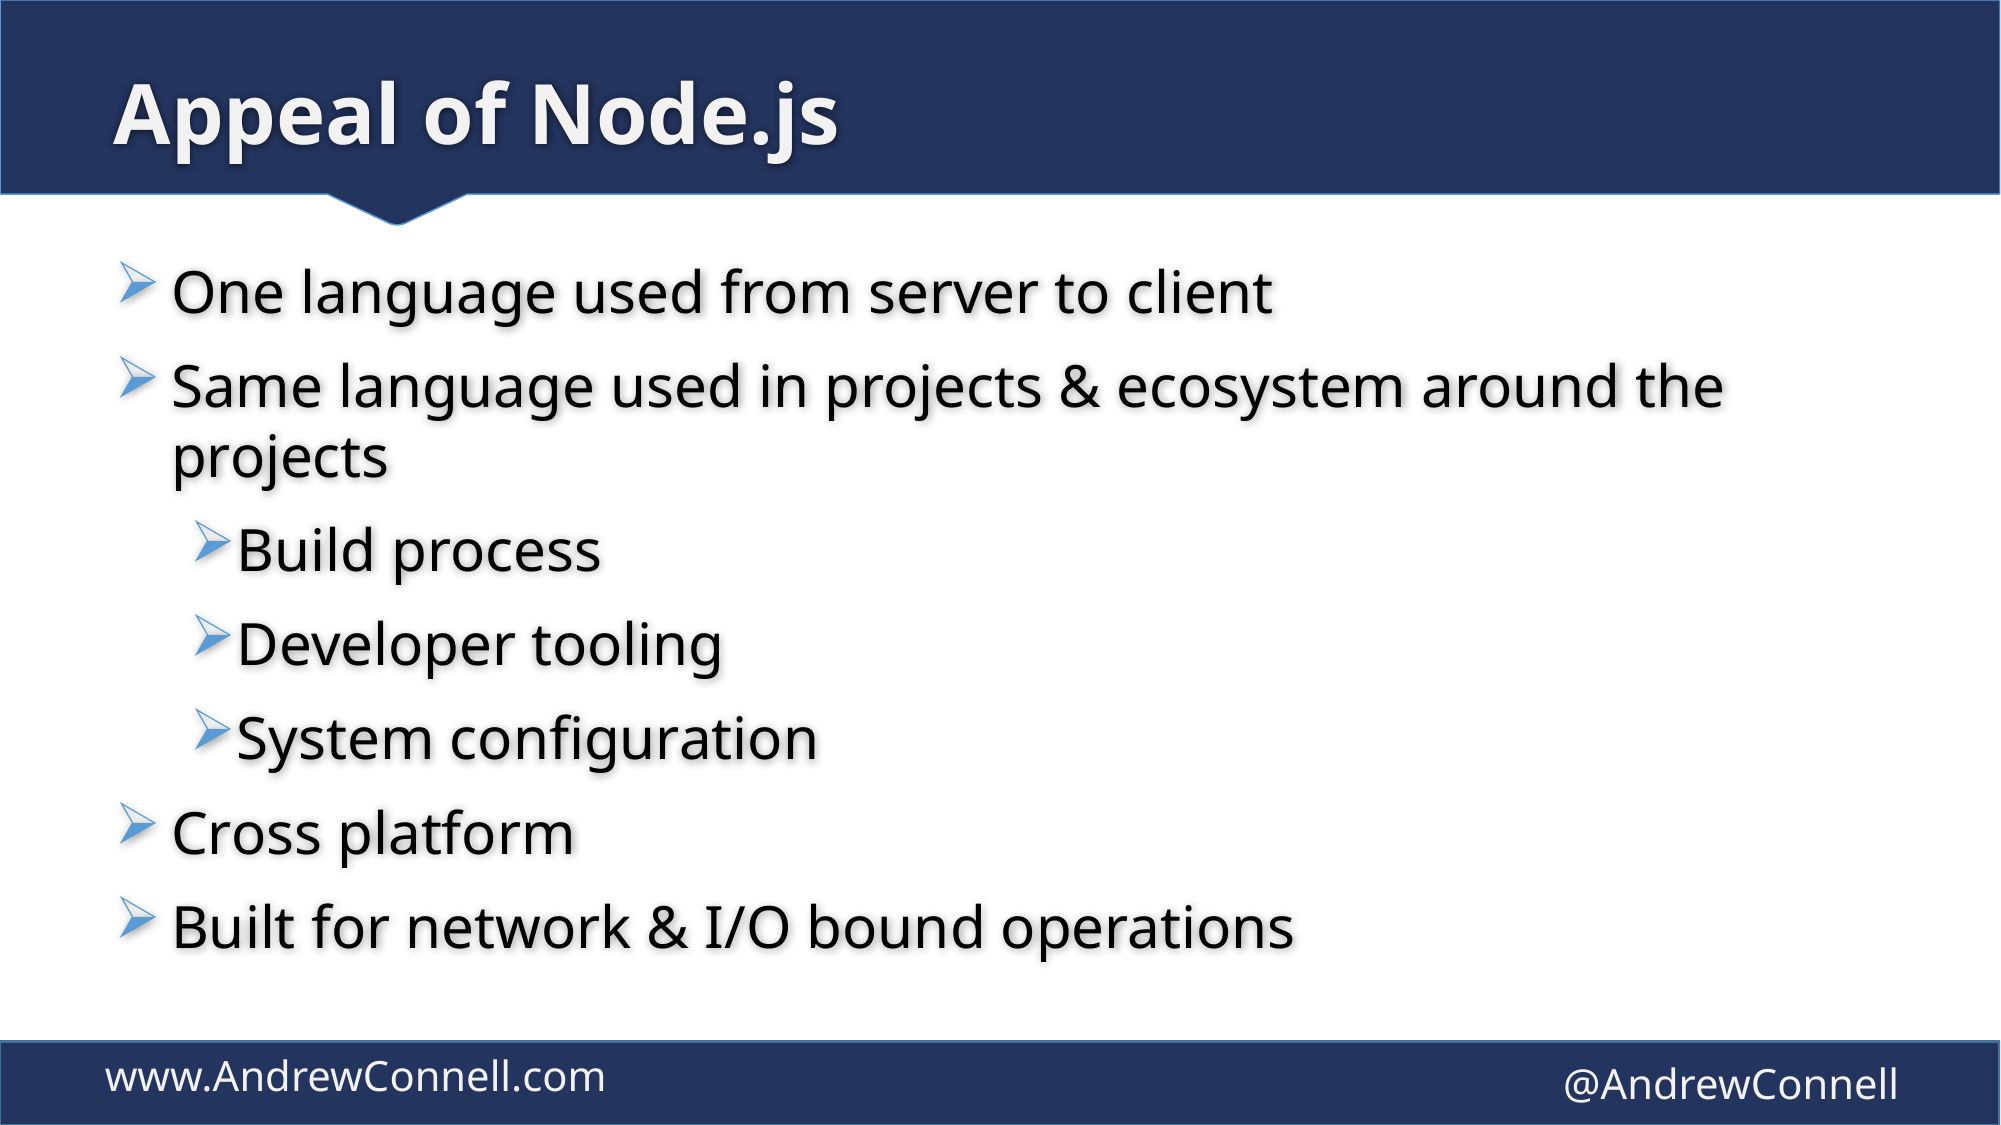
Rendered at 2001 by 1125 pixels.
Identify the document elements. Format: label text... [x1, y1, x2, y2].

title Appeal of Node.js [98, 9, 1902, 169]
list One language used from server to client Same language used in projects & ecosystem around the projects Build process Developer tooling System configuration Cross platform Built for network & I/O bound operations [99, 247, 1900, 1027]
